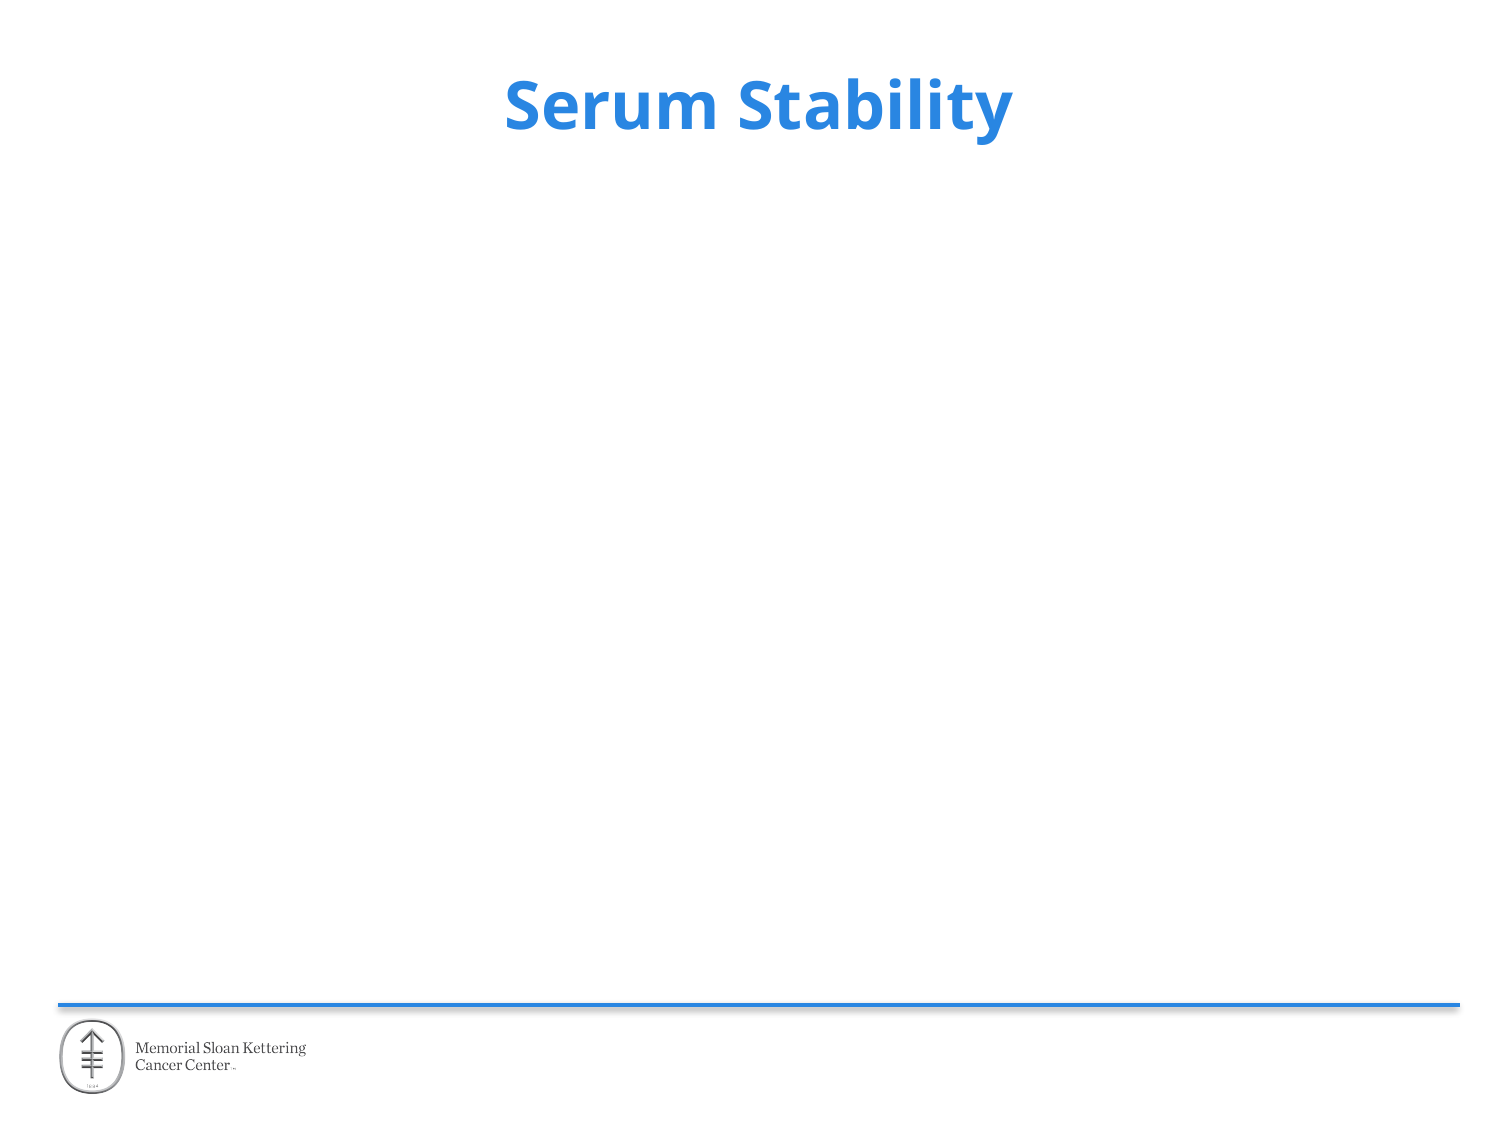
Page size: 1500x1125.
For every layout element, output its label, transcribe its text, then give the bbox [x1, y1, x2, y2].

title Serum Stability [58, 14, 1460, 192]
picture [58, 1017, 307, 1095]
